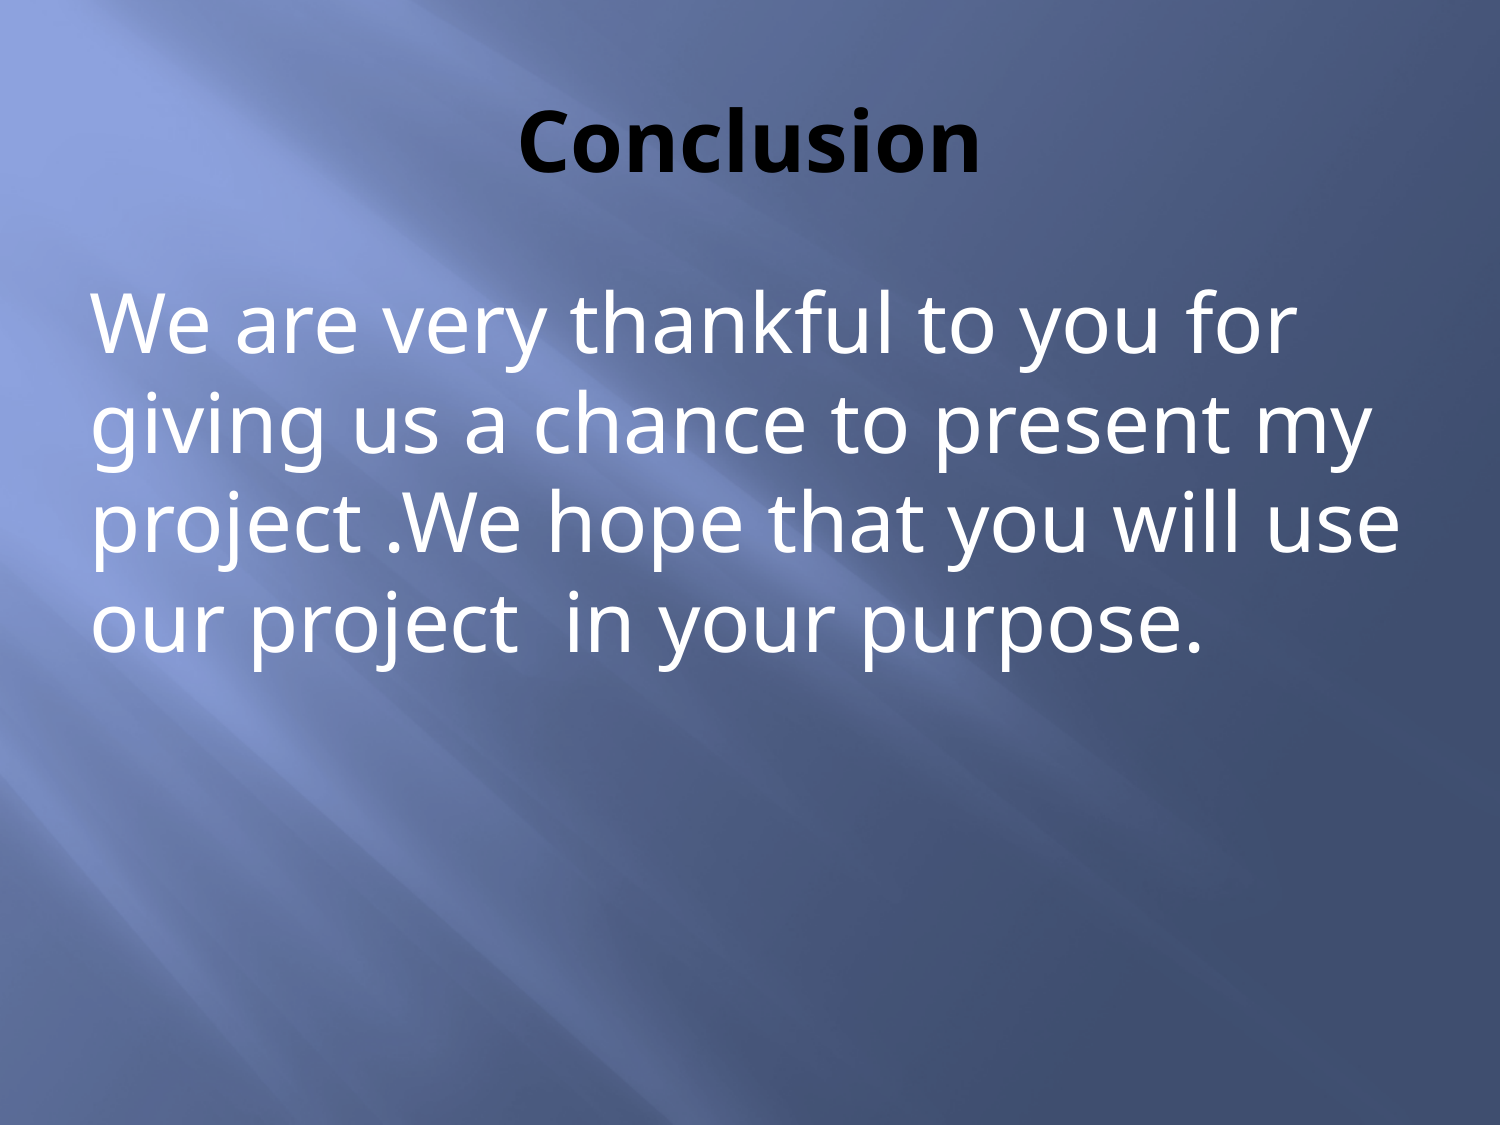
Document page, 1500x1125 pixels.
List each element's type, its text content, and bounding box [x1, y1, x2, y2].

list We are very thankful to you for giving us a chance to present my project .We hope that you will use our project in your purpose. [75, 262, 1425, 1035]
title Conclusion [75, 45, 1425, 233]
